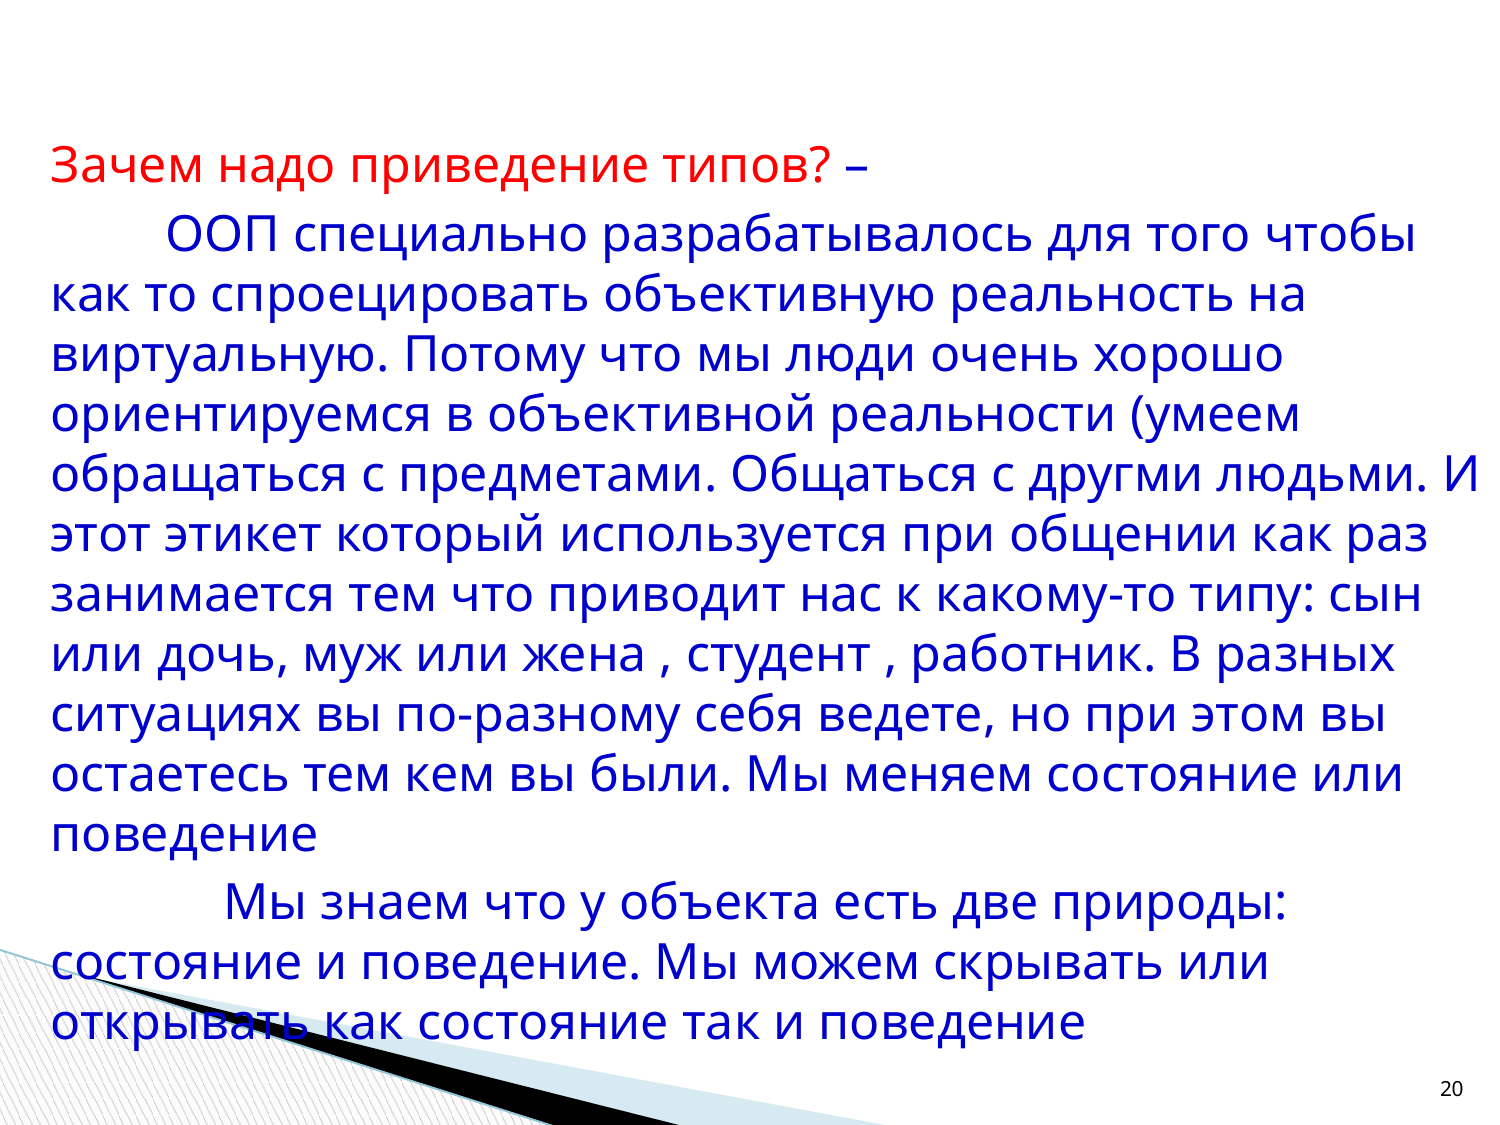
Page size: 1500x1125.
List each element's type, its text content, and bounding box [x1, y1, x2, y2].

list Зачем надо приведение типов? – ООП специально разрабатывалось для того чтобы как то спроецировать объективную реальность на виртуальную. Потому что мы люди очень хорошо ориентируемся в объективной реальности (умеем обращаться с предметами. Общаться с другми людьми. И этот этикет который используется при общении как раз занимается тем что приводит нас к какому-то типу: сын или дочь, муж или жена , студент , работник. В разных ситуациях вы по-разному себя ведете, но при этом вы остаетесь тем кем вы были. Мы меняем состояние или поведение Мы знаем что у объекта есть две природы: состояние и поведение. Мы можем скрывать или открывать как состояние так и поведение [17, 125, 1500, 1106]
slide_number ‹#› [1418, 1051, 1479, 1112]
